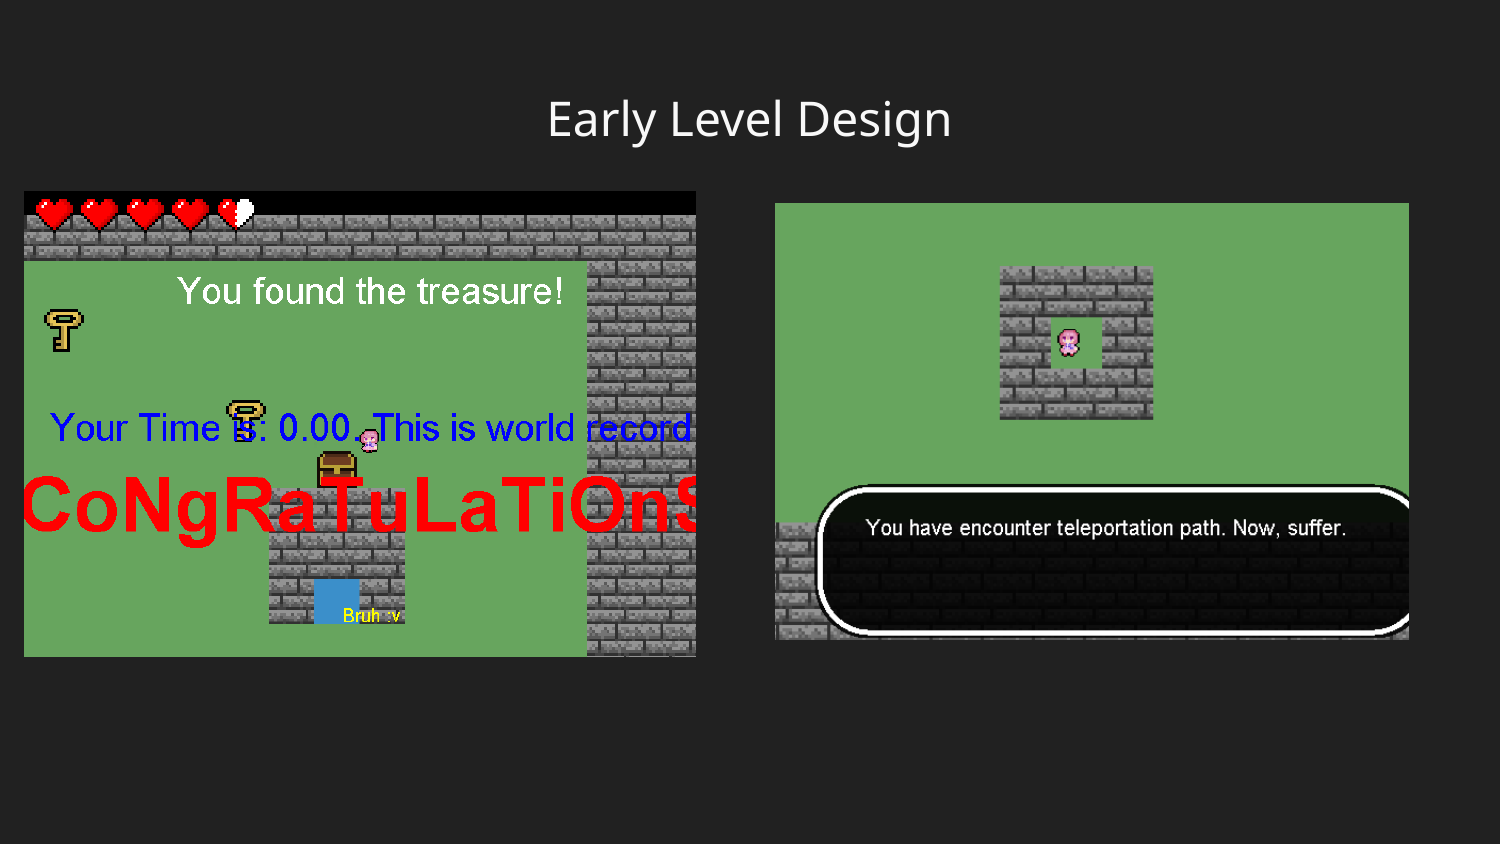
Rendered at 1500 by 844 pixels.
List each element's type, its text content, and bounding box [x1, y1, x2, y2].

picture [24, 191, 696, 657]
title Early Level Design [51, 72, 1449, 167]
picture [774, 203, 1410, 640]
